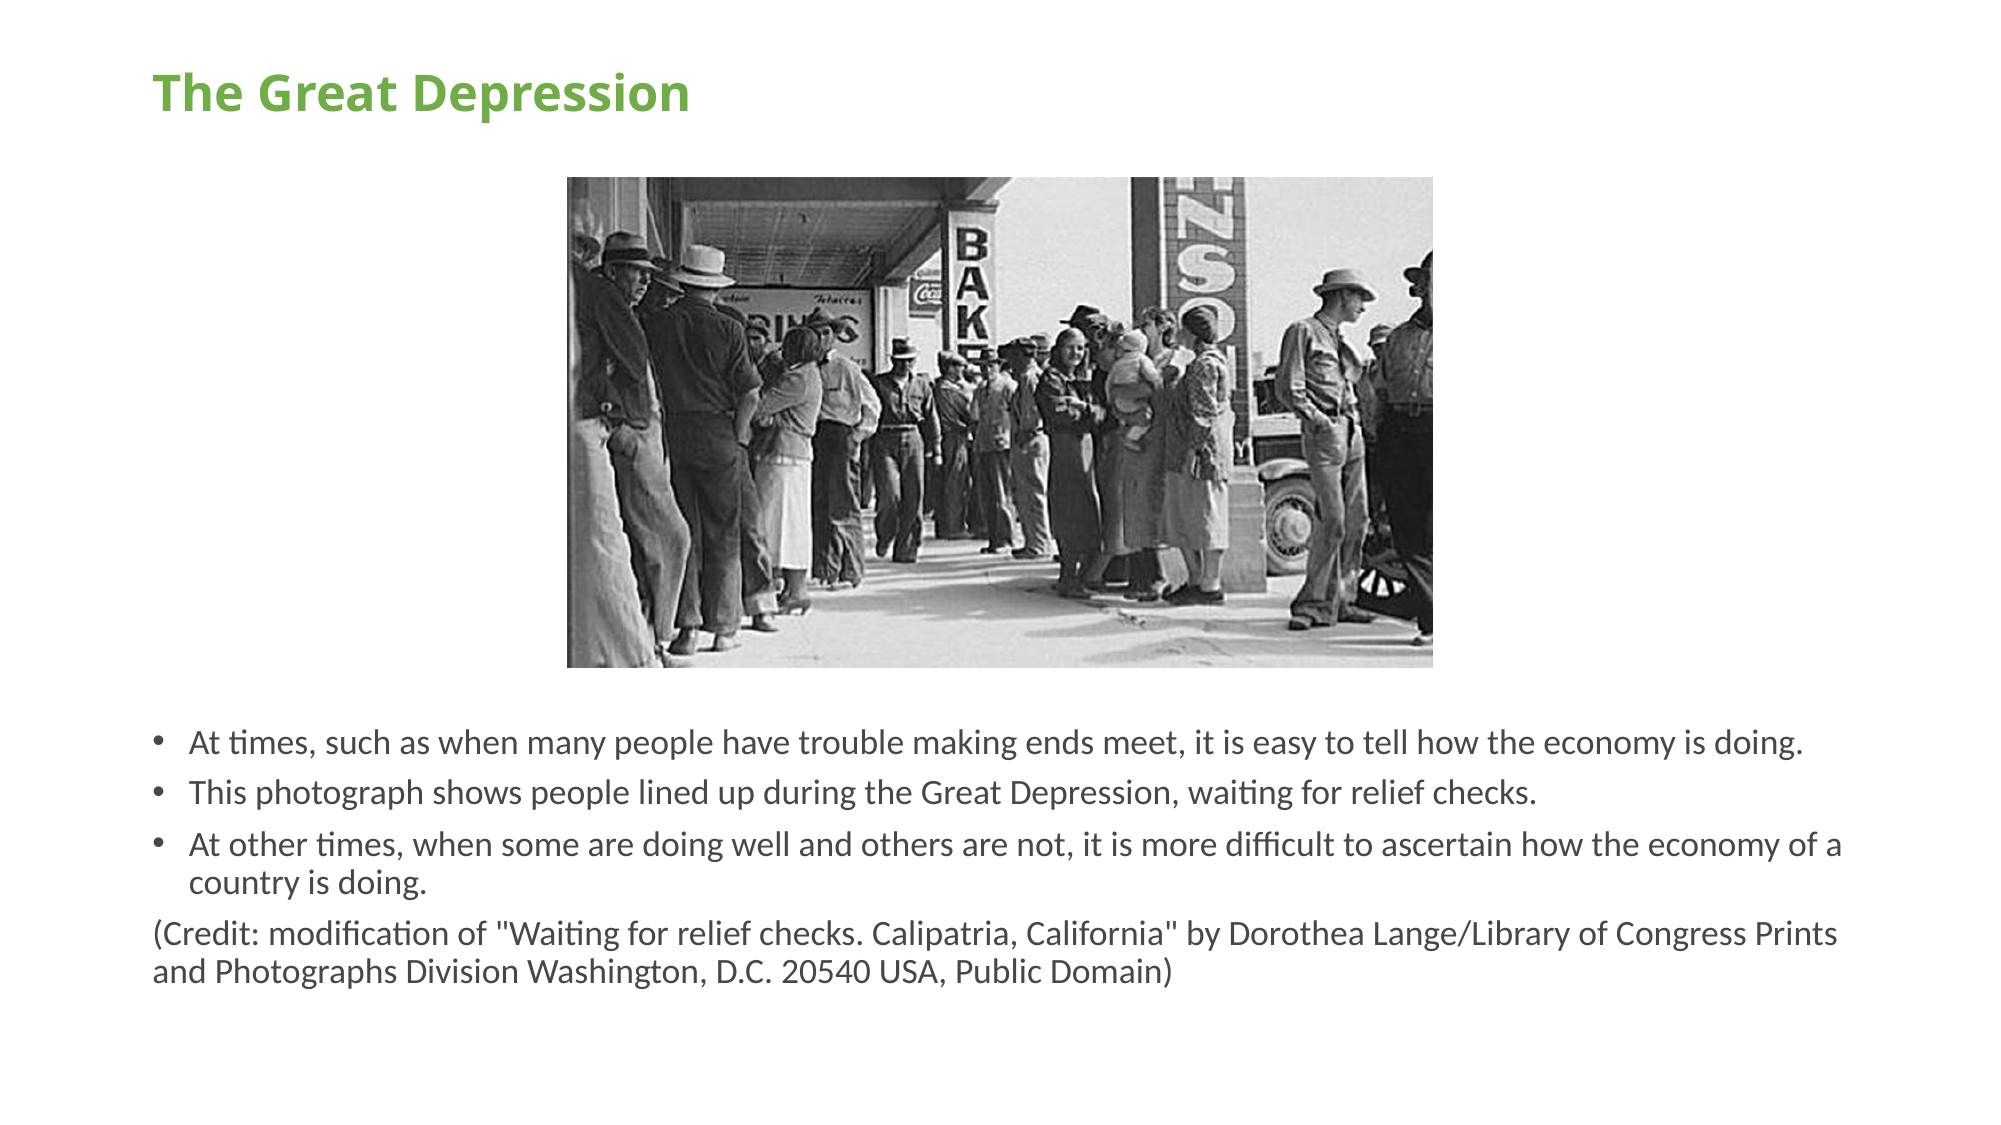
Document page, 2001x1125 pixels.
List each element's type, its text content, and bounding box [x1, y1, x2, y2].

title The Great Depression [137, 59, 1863, 130]
picture [567, 177, 1433, 668]
list At times, such as when many people have trouble making ends meet, it is easy to tell how the economy is doing. This photograph shows people lined up during the Great Depression, waiting for relief checks. At other times, when some are doing well and others are not, it is more difficult to ascertain how the economy of a country is doing. (Credit: modification of "Waiting for relief checks. Calipatria, California" by Dorothea Lange/Library of Congress Prints and Photographs Division Washington, D.C. 20540 USA, Public Domain) [137, 715, 1863, 1029]
